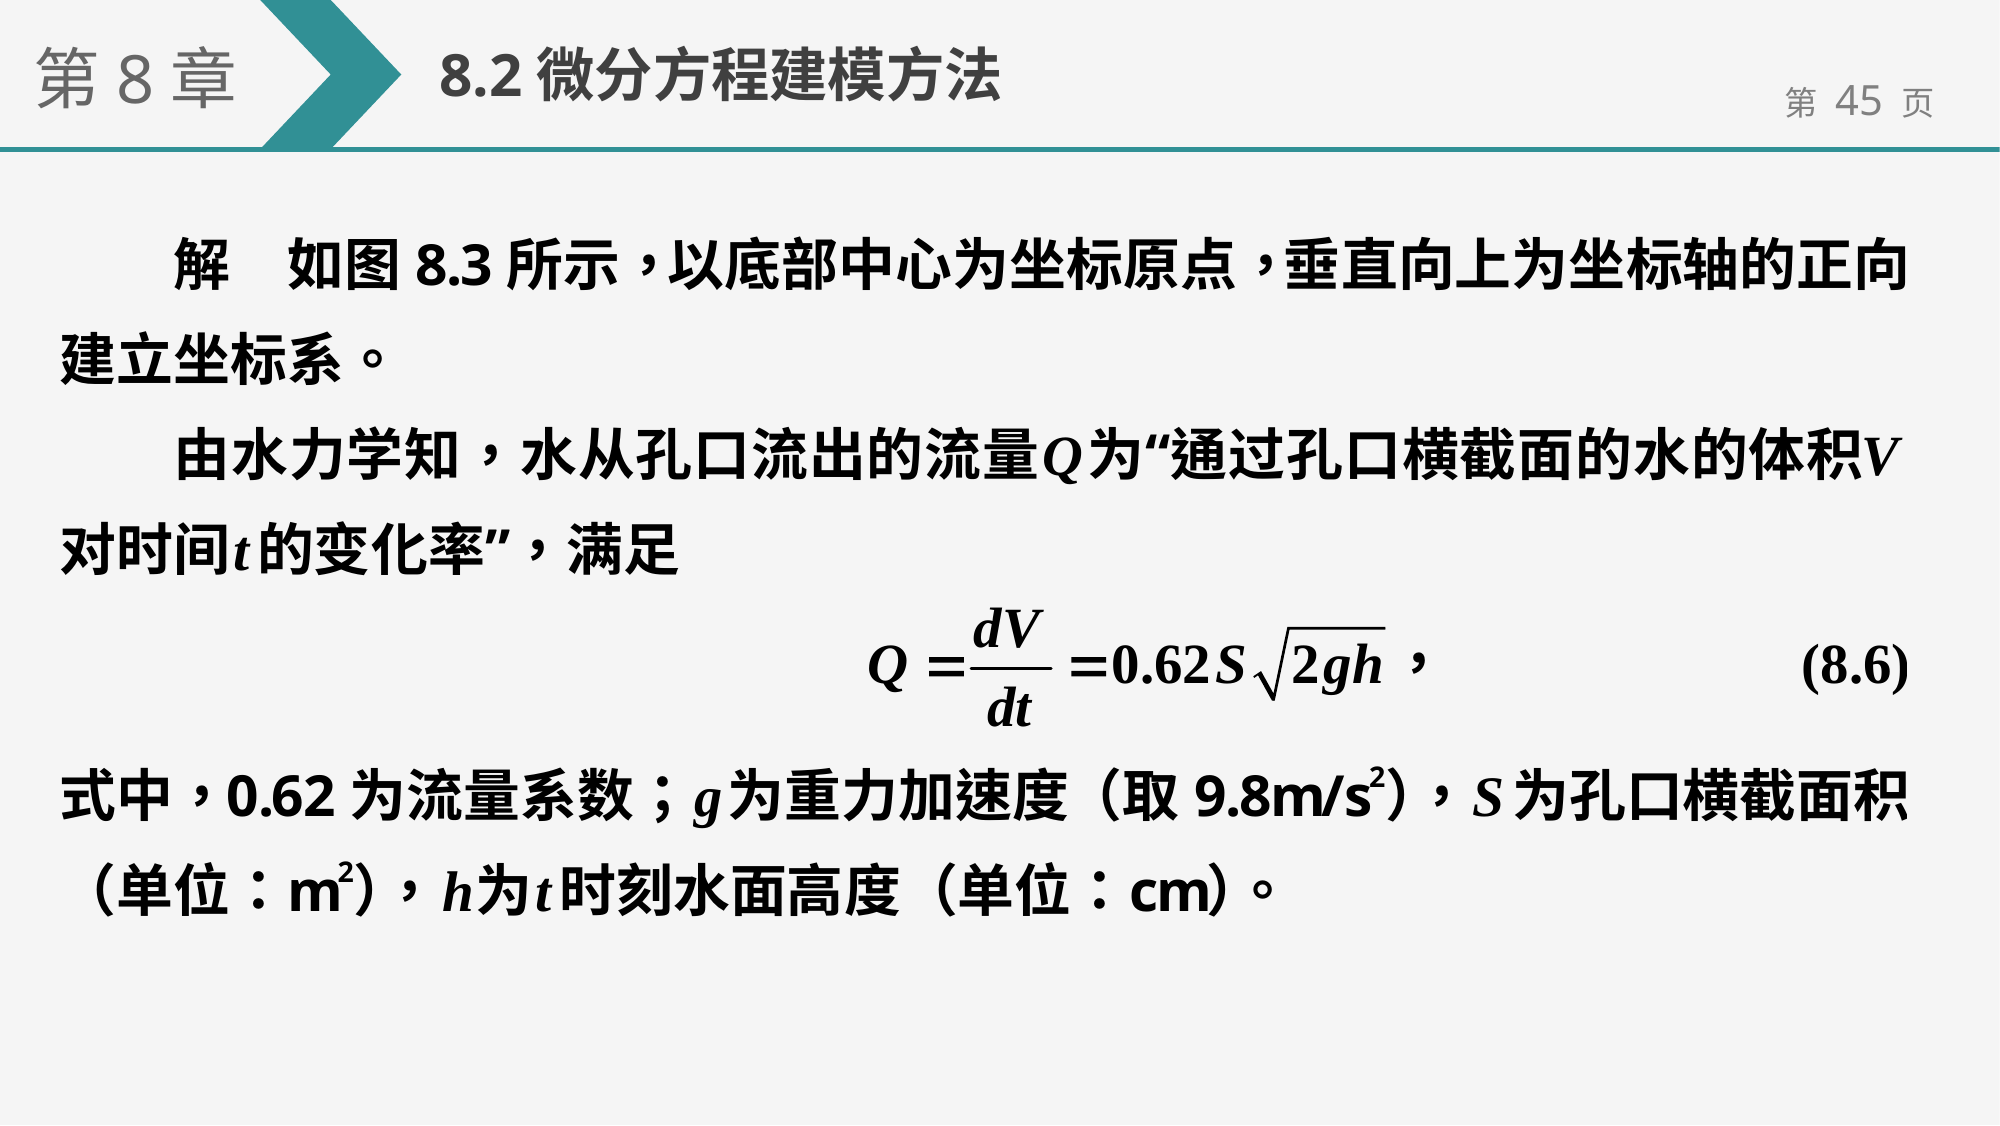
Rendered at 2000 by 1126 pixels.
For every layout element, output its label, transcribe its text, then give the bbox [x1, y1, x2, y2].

text_box 第8章 [19, 29, 253, 125]
text_box 8.2微分方程建模方法 [424, 31, 1366, 116]
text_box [59, 218, 1907, 938]
text_box [258, 0, 403, 148]
